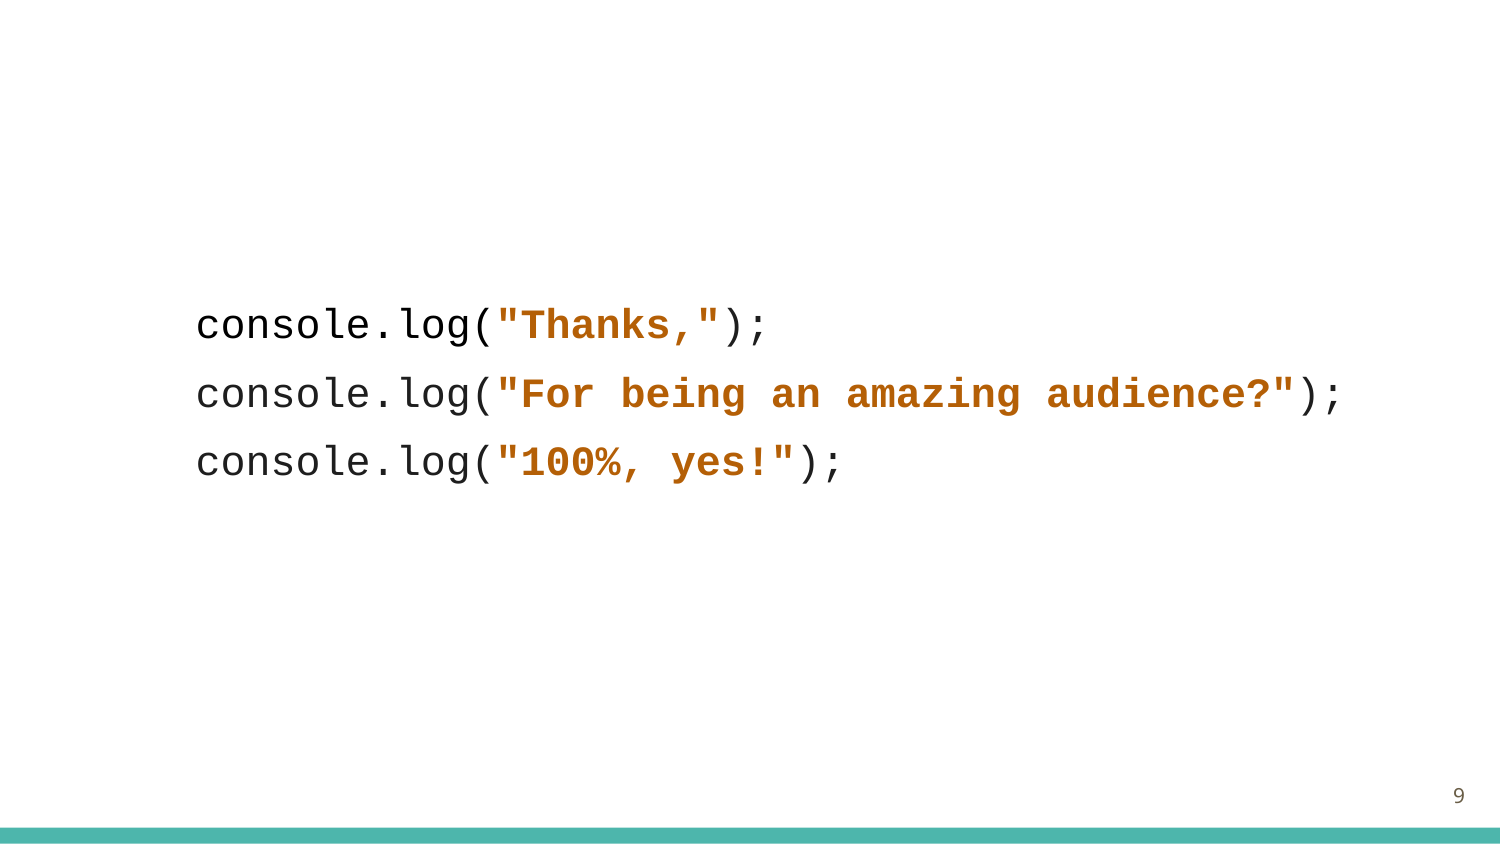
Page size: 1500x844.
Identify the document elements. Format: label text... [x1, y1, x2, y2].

text_box console.log("Thanks,"); console.log("For being an amazing audience?"); console.log("100%, yes!"); [180, 263, 1400, 500]
slide_number ‹#› [1389, 764, 1480, 830]
